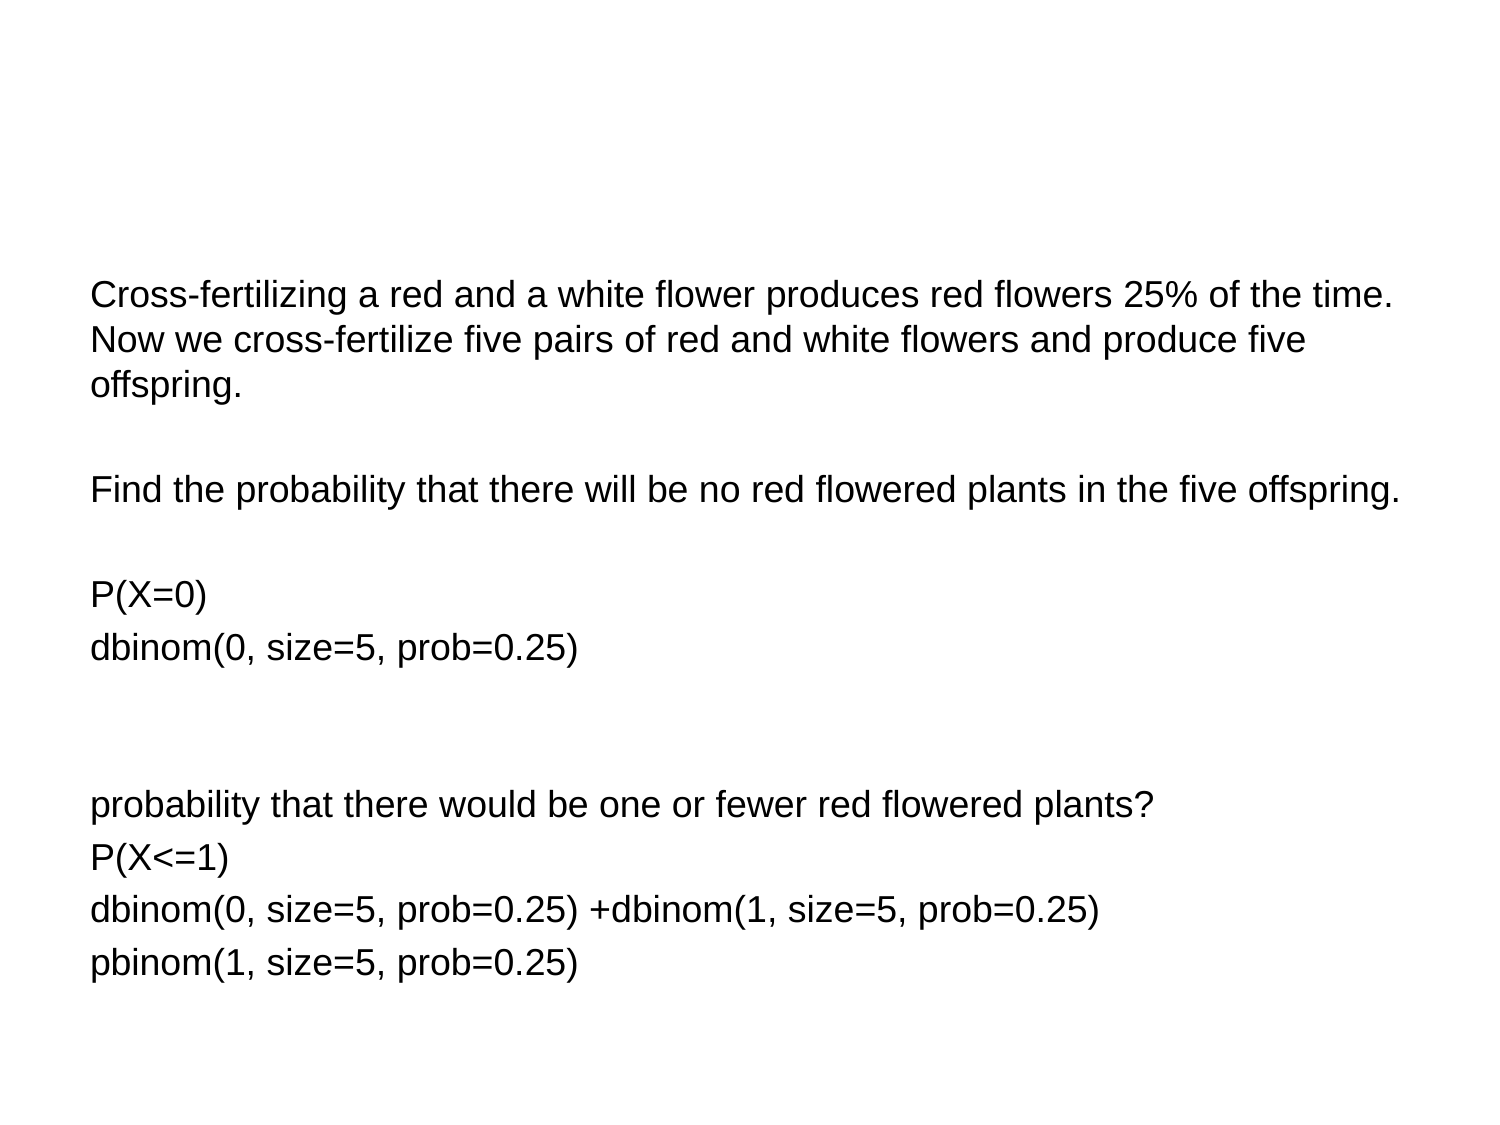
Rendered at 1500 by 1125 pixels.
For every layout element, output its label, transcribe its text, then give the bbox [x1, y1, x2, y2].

list Cross-fertilizing a red and a white flower produces red flowers 25% of the time. Now we cross-fertilize five pairs of red and white flowers and produce five offspring. Find the probability that there will be no red flowered plants in the five offspring. P(X=0) dbinom(0, size=5, prob=0.25) probability that there would be one or fewer red flowered plants? P(X<=1) dbinom(0, size=5, prob=0.25) +dbinom(1, size=5, prob=0.25) pbinom(1, size=5, prob=0.25) [75, 262, 1425, 1005]
